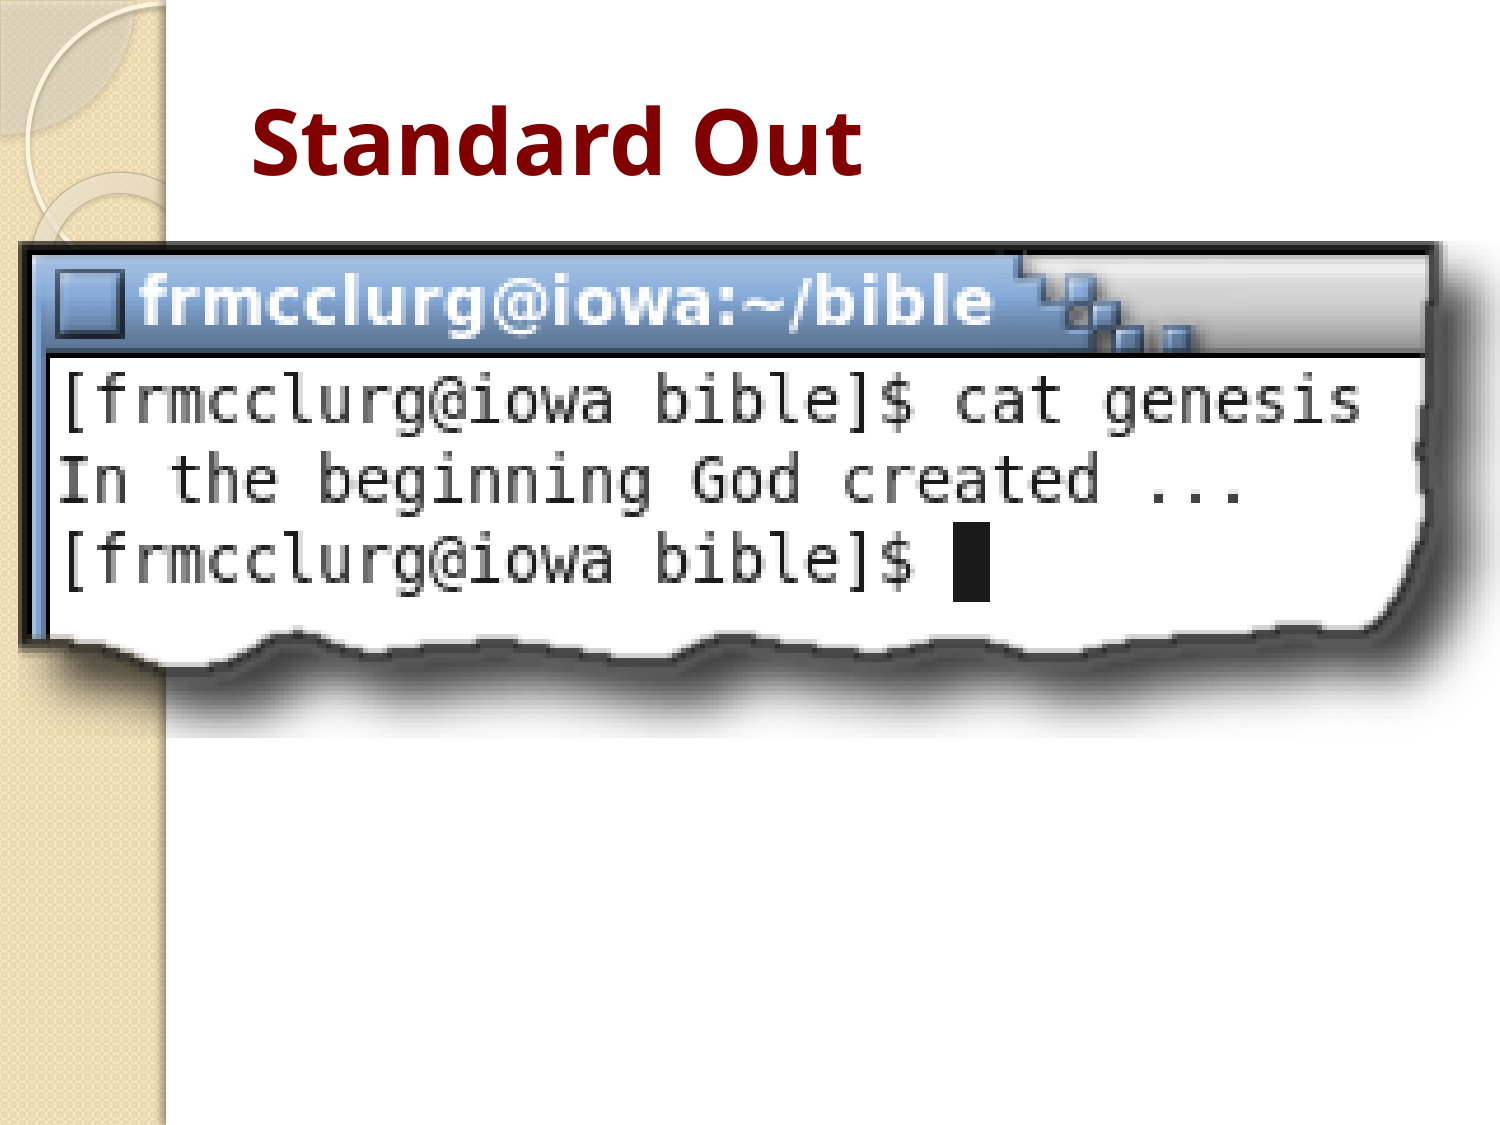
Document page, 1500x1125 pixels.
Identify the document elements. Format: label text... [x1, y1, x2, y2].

picture [17, 241, 1500, 738]
title Standard Out [235, 45, 1466, 233]
